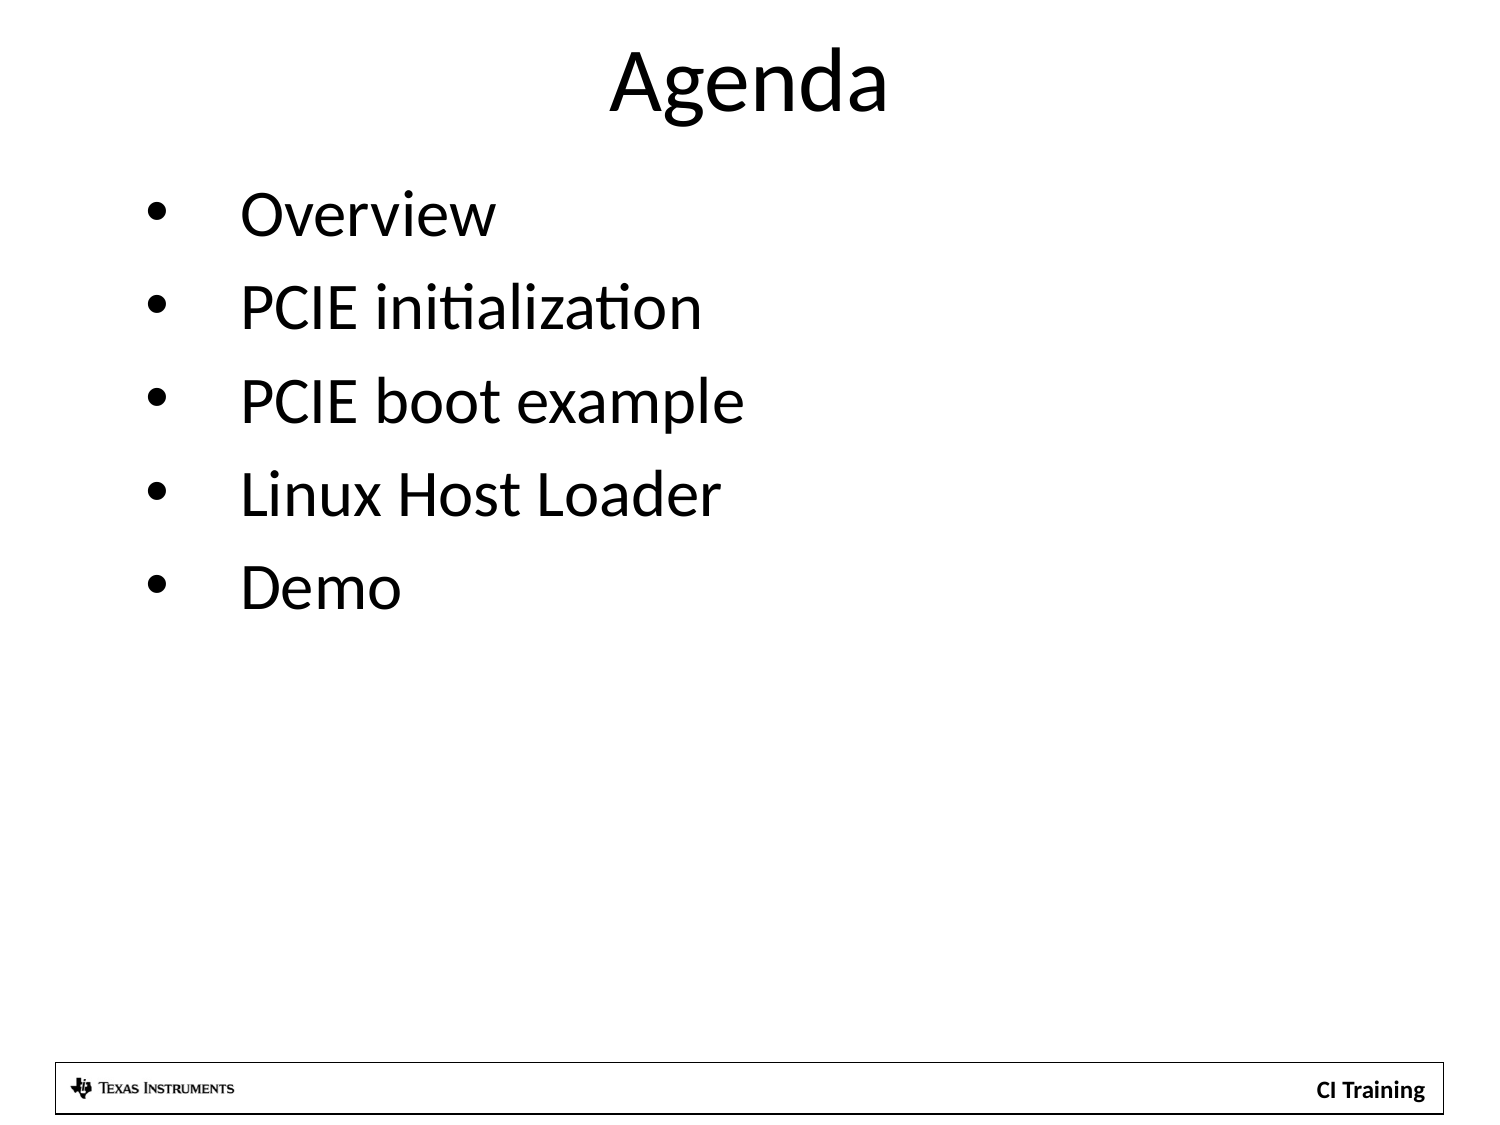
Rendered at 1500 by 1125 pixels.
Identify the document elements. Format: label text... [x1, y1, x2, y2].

title Agenda [74, 12, 1426, 138]
list Overview PCIE initialization PCIE boot example Linux Host Loader Demo [74, 162, 1426, 1038]
picture [59, 1066, 245, 1110]
